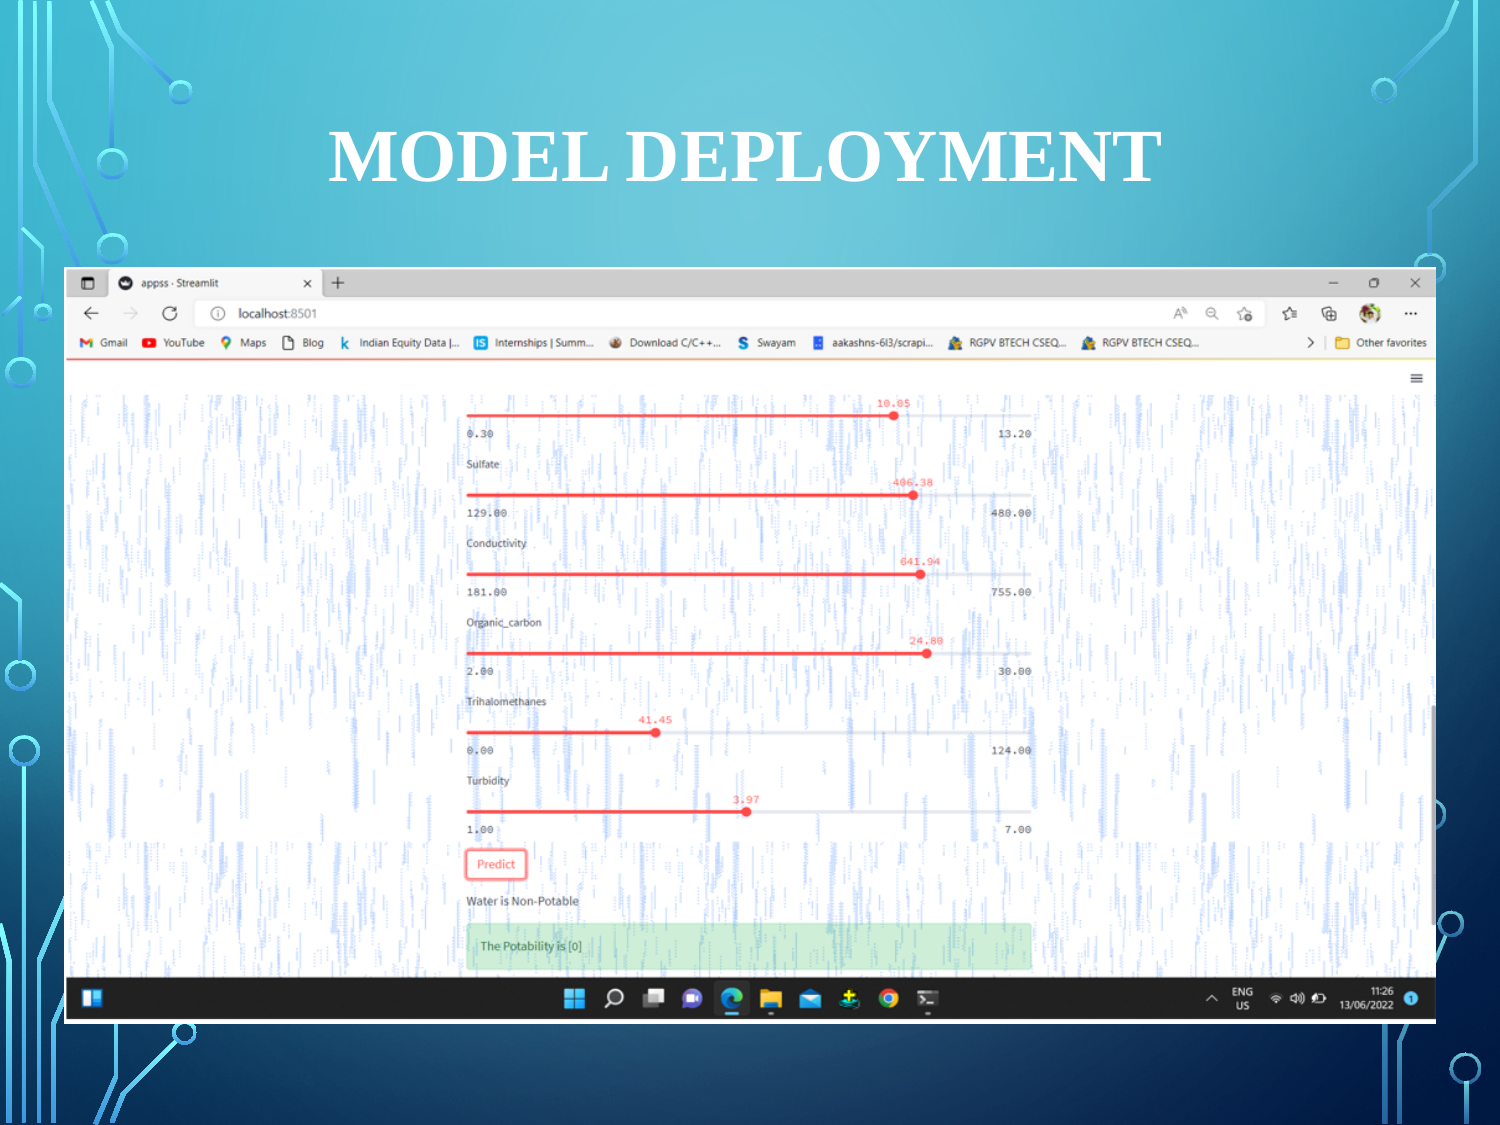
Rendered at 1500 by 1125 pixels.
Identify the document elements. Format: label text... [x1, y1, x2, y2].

picture [64, 266, 1436, 1024]
title MODEL DEPLOYMENT [136, 36, 1356, 266]
